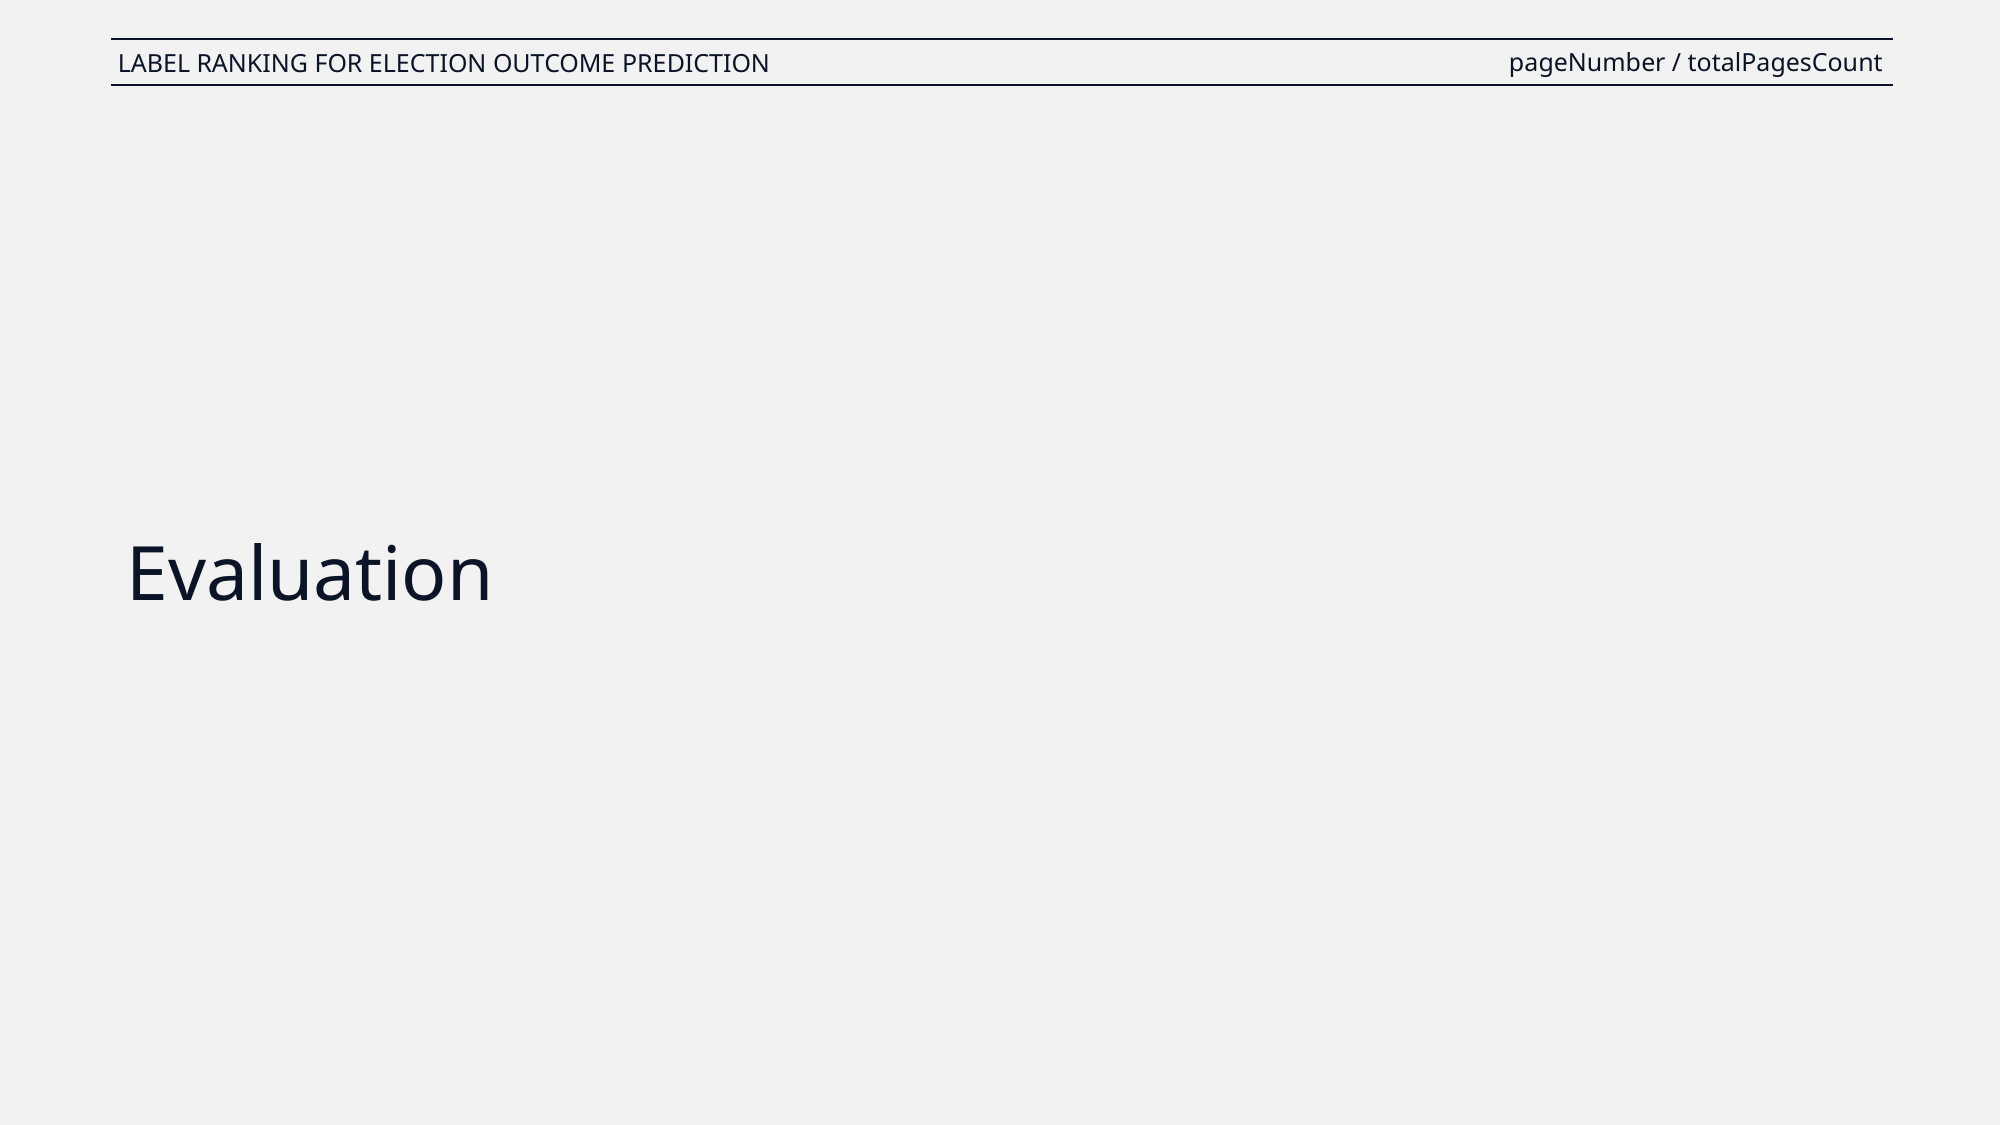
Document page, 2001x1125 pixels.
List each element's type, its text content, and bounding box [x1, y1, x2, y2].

text_box pageNumber / totalPagesCount [1137, 39, 1899, 85]
text_box LABEL RANKING FOR ELECTION OUTCOME PREDICTION [103, 40, 865, 86]
title Evaluation [111, 509, 2000, 643]
